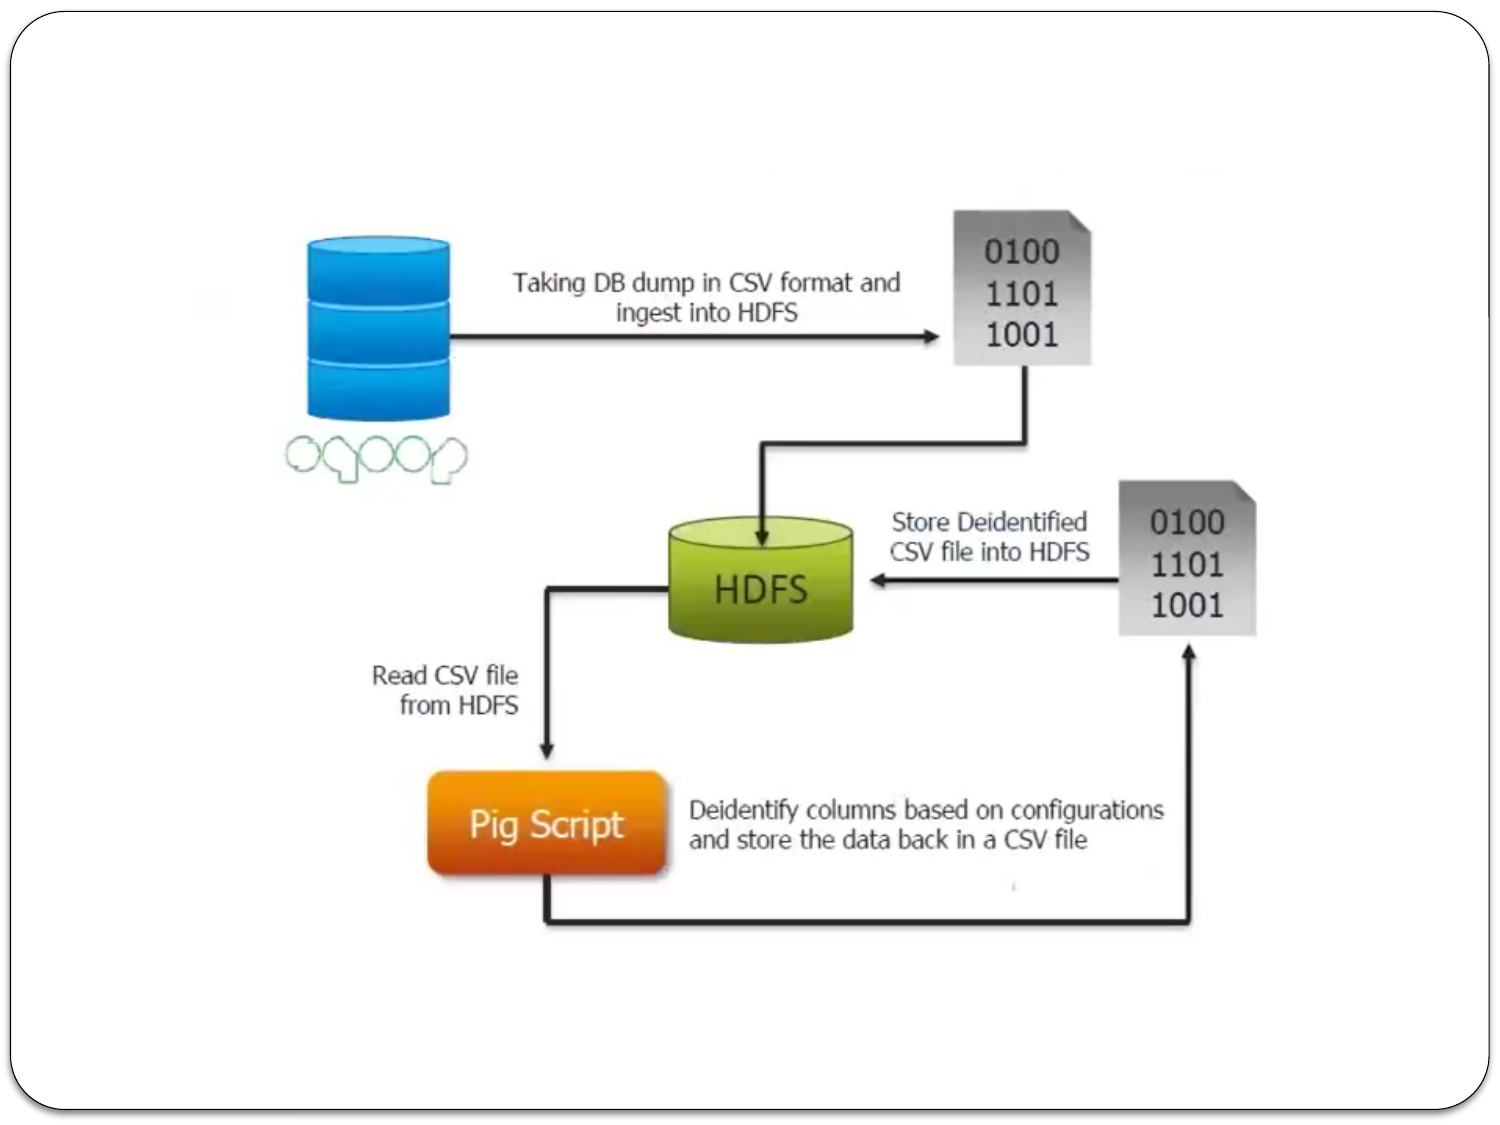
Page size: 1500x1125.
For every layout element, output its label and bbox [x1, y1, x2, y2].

picture [196, 167, 1304, 958]
